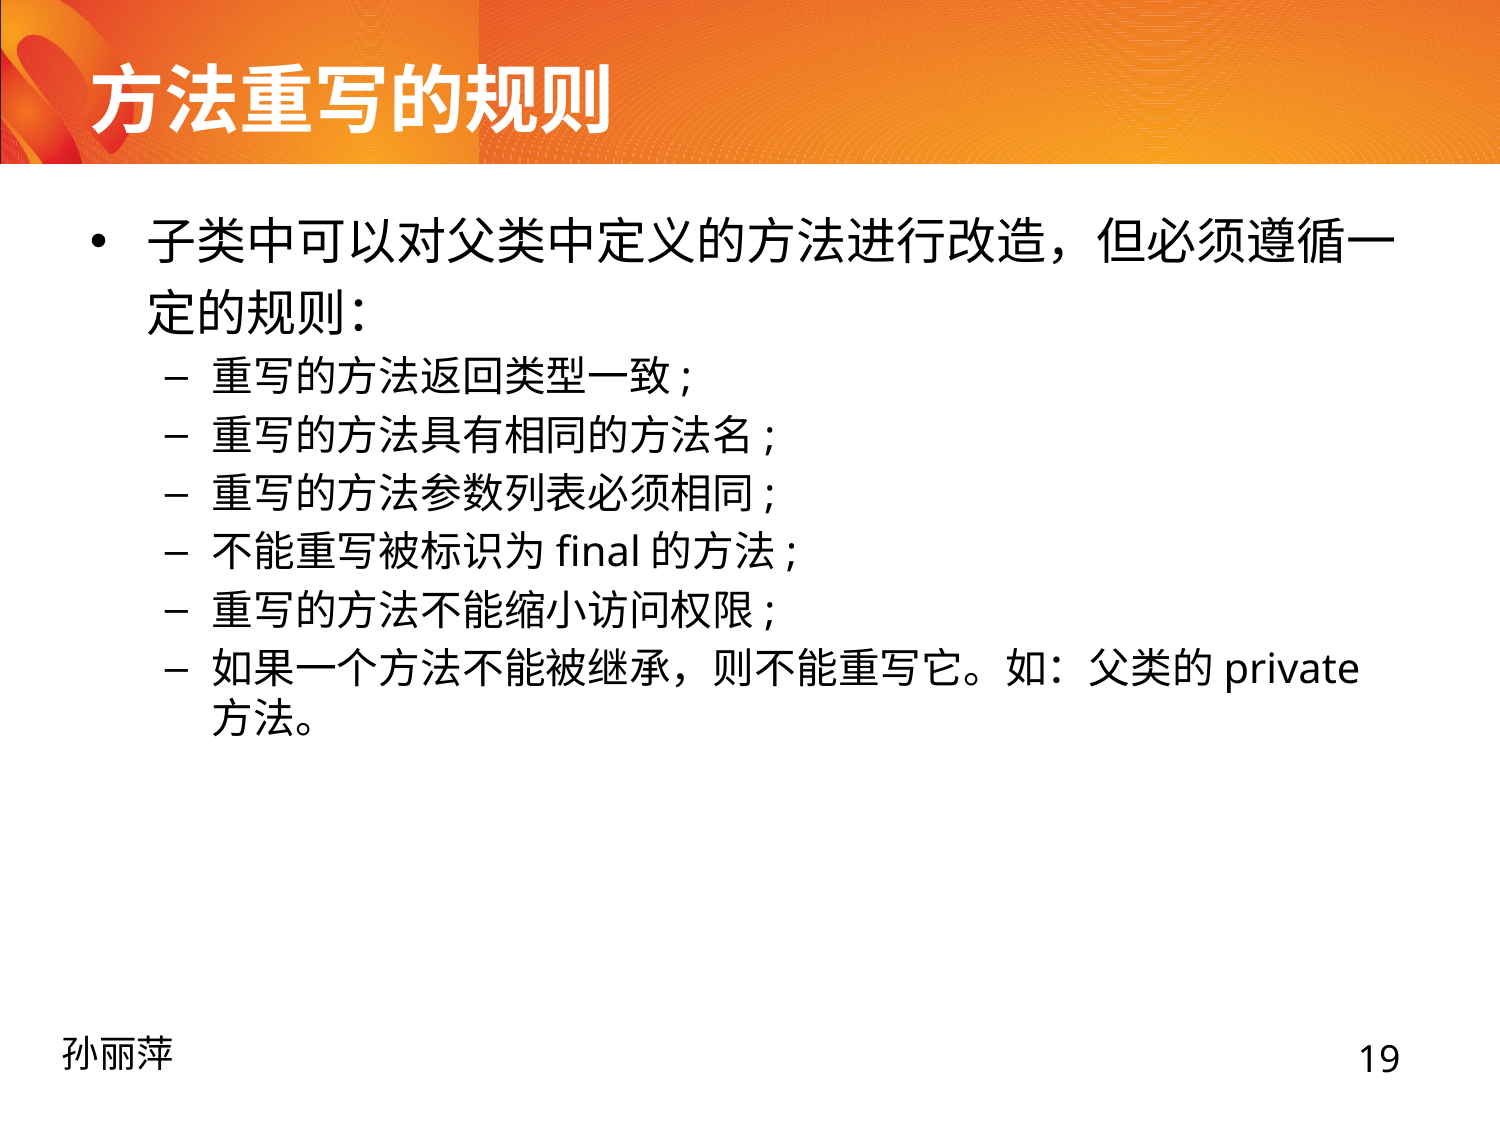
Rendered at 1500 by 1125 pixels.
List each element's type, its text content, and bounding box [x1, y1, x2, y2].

title 方法重写的规则 [75, 45, 1425, 167]
picture [0, 0, 1500, 164]
list 子类中可以对父类中定义的方法进行改造，但必须遵循一定的规则： 重写的方法返回类型一致; 重写的方法具有相同的方法名; 重写的方法参数列表必须相同; 不能重写被标识为final的方法; 重写的方法不能缩小访问权限; 如果一个方法不能被继承，则不能重写它。如：父类的private方法。 [75, 190, 1425, 1005]
